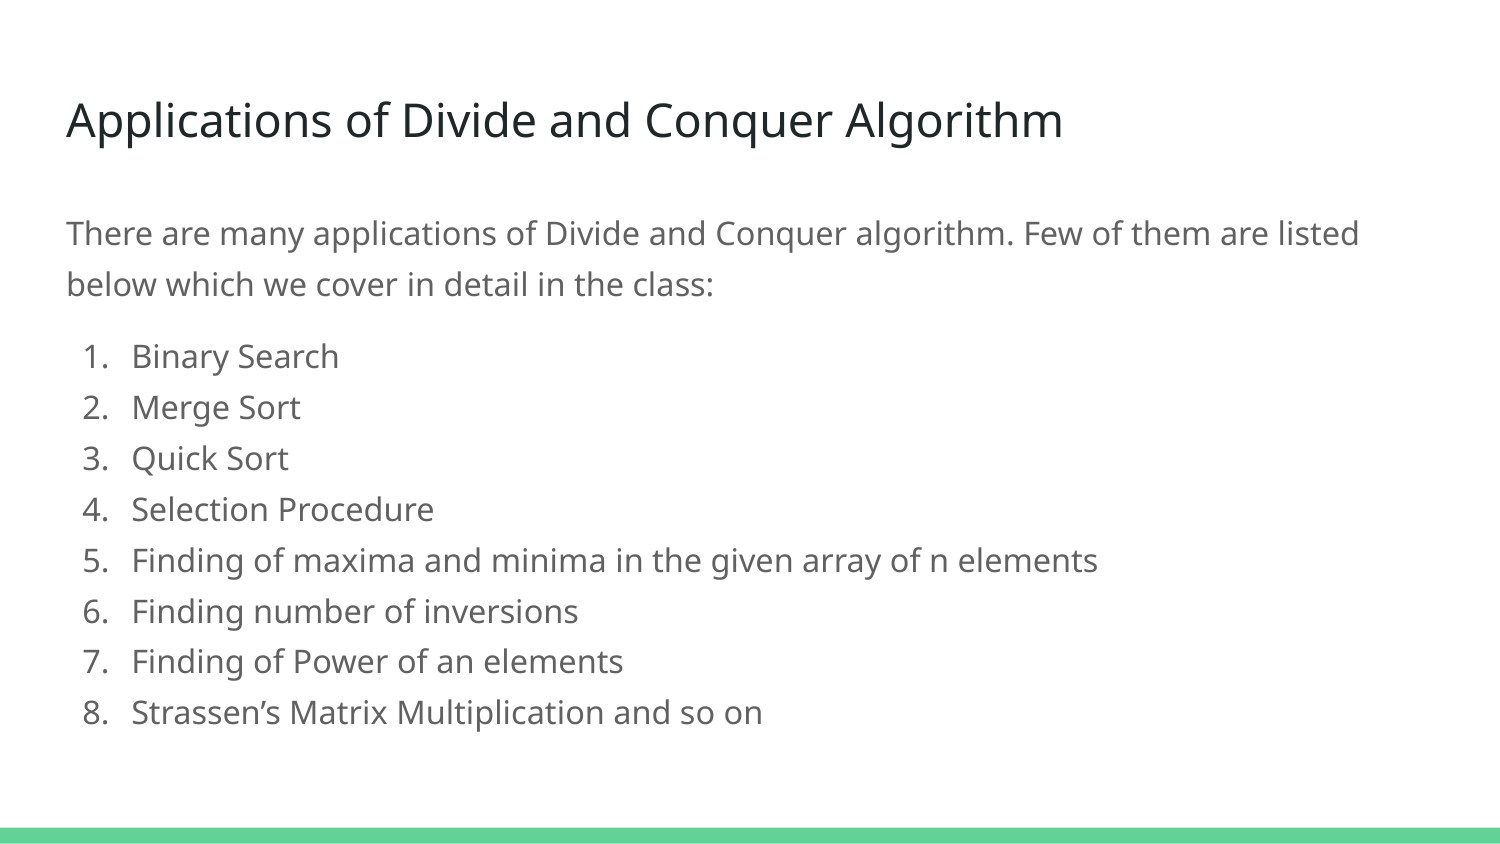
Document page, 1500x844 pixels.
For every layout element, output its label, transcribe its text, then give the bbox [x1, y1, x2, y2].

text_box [635, 570, 798, 637]
title Applications of Divide and Conquer Algorithm [51, 72, 1449, 167]
list There are many applications of Divide and Conquer algorithm. Few of them are listed below which we cover in detail in the class: Binary Search Merge Sort Quick Sort Selection Procedure Finding of maxima and minima in the given array of n elements Finding number of inversions Finding of Power of an elements Strassen’s Matrix Multiplication and so on [51, 189, 1449, 750]
